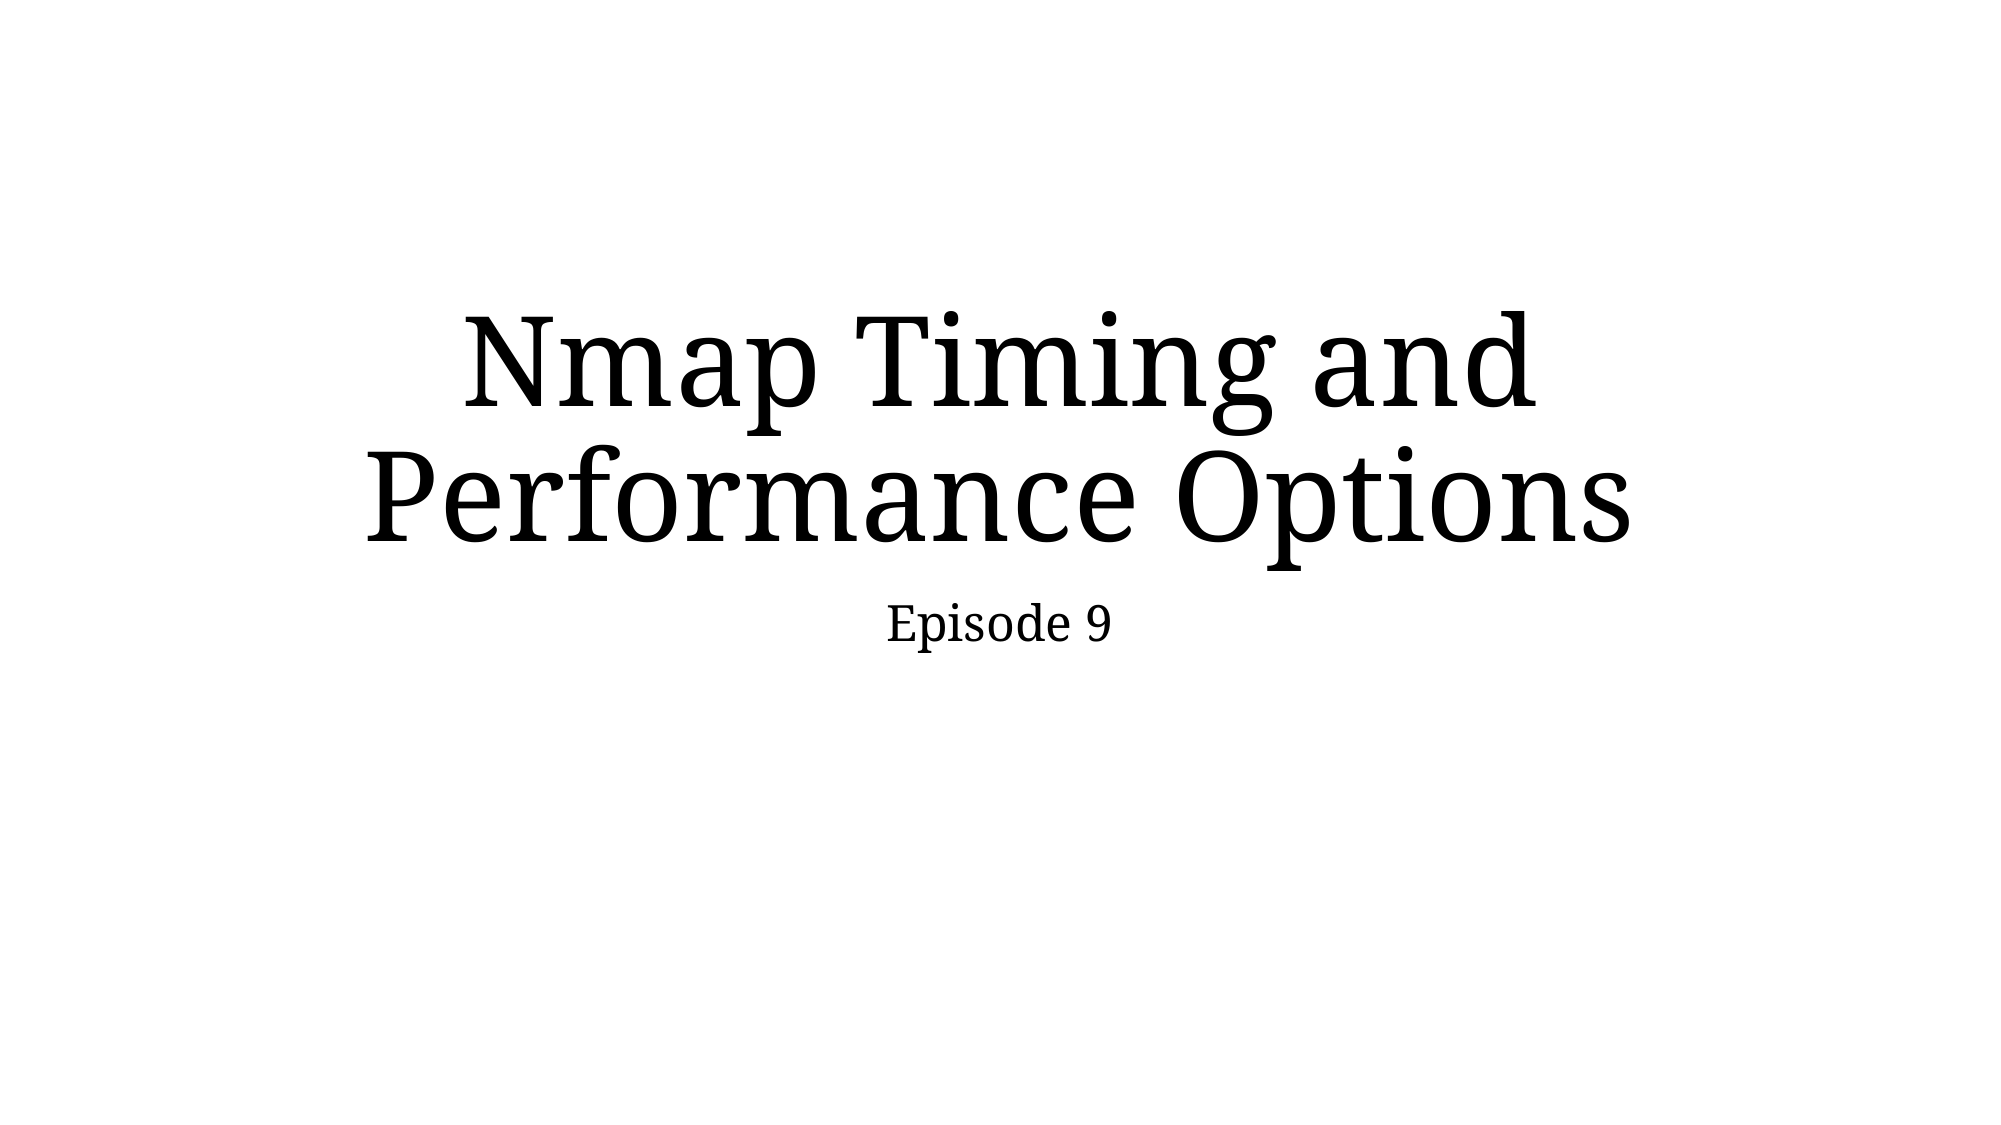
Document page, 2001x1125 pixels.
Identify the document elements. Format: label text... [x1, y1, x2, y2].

title Nmap Timing and Performance Options [249, 184, 1750, 576]
subtitle Episode 9 [249, 590, 1750, 863]
